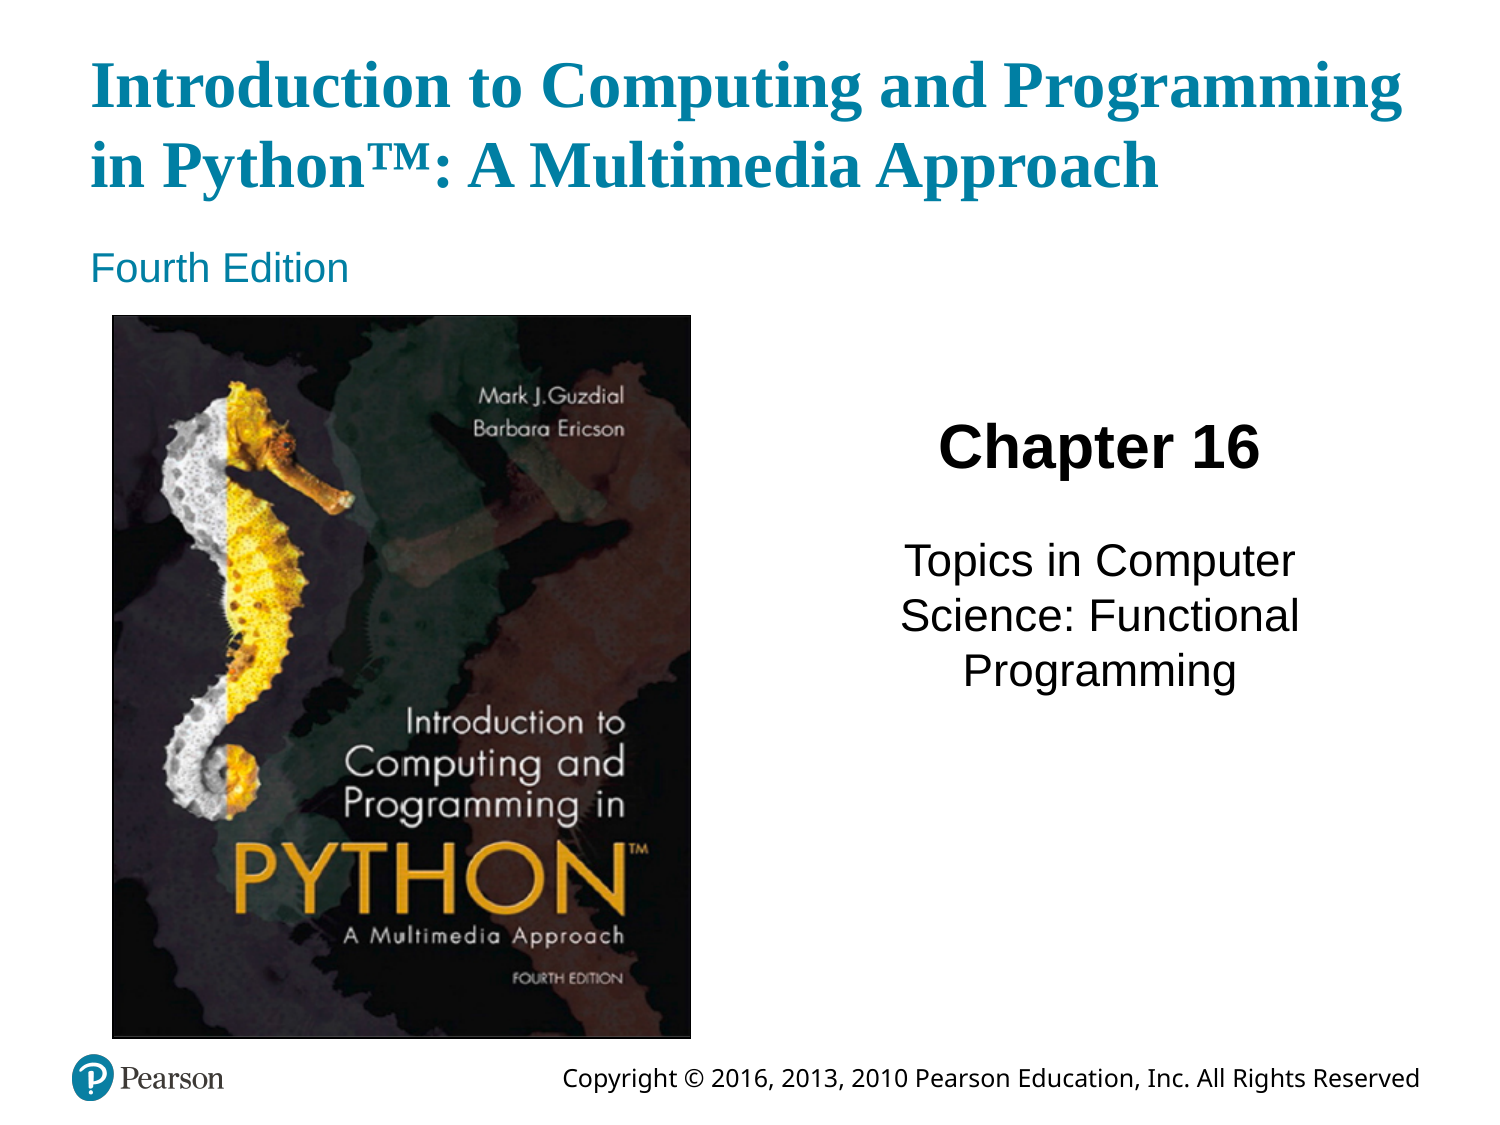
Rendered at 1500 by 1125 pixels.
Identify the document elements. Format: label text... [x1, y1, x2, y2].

picture [72, 1054, 88, 1070]
list Chapter 16 [800, 375, 1400, 497]
list Topics in Computer Science: Functional Programming [800, 515, 1400, 715]
title Introduction to Computing and Programming in Python™: A Multimedia Approach [75, 35, 1437, 216]
picture [80, 1063, 106, 1088]
list Fourth Edition [75, 226, 1437, 288]
list Copyright © 2016, 2013, 2010 Pearson Education, Inc. All Rights Reserved [438, 1058, 1437, 1097]
picture [72, 1087, 83, 1101]
picture [98, 1054, 224, 1101]
picture [113, 315, 690, 1038]
